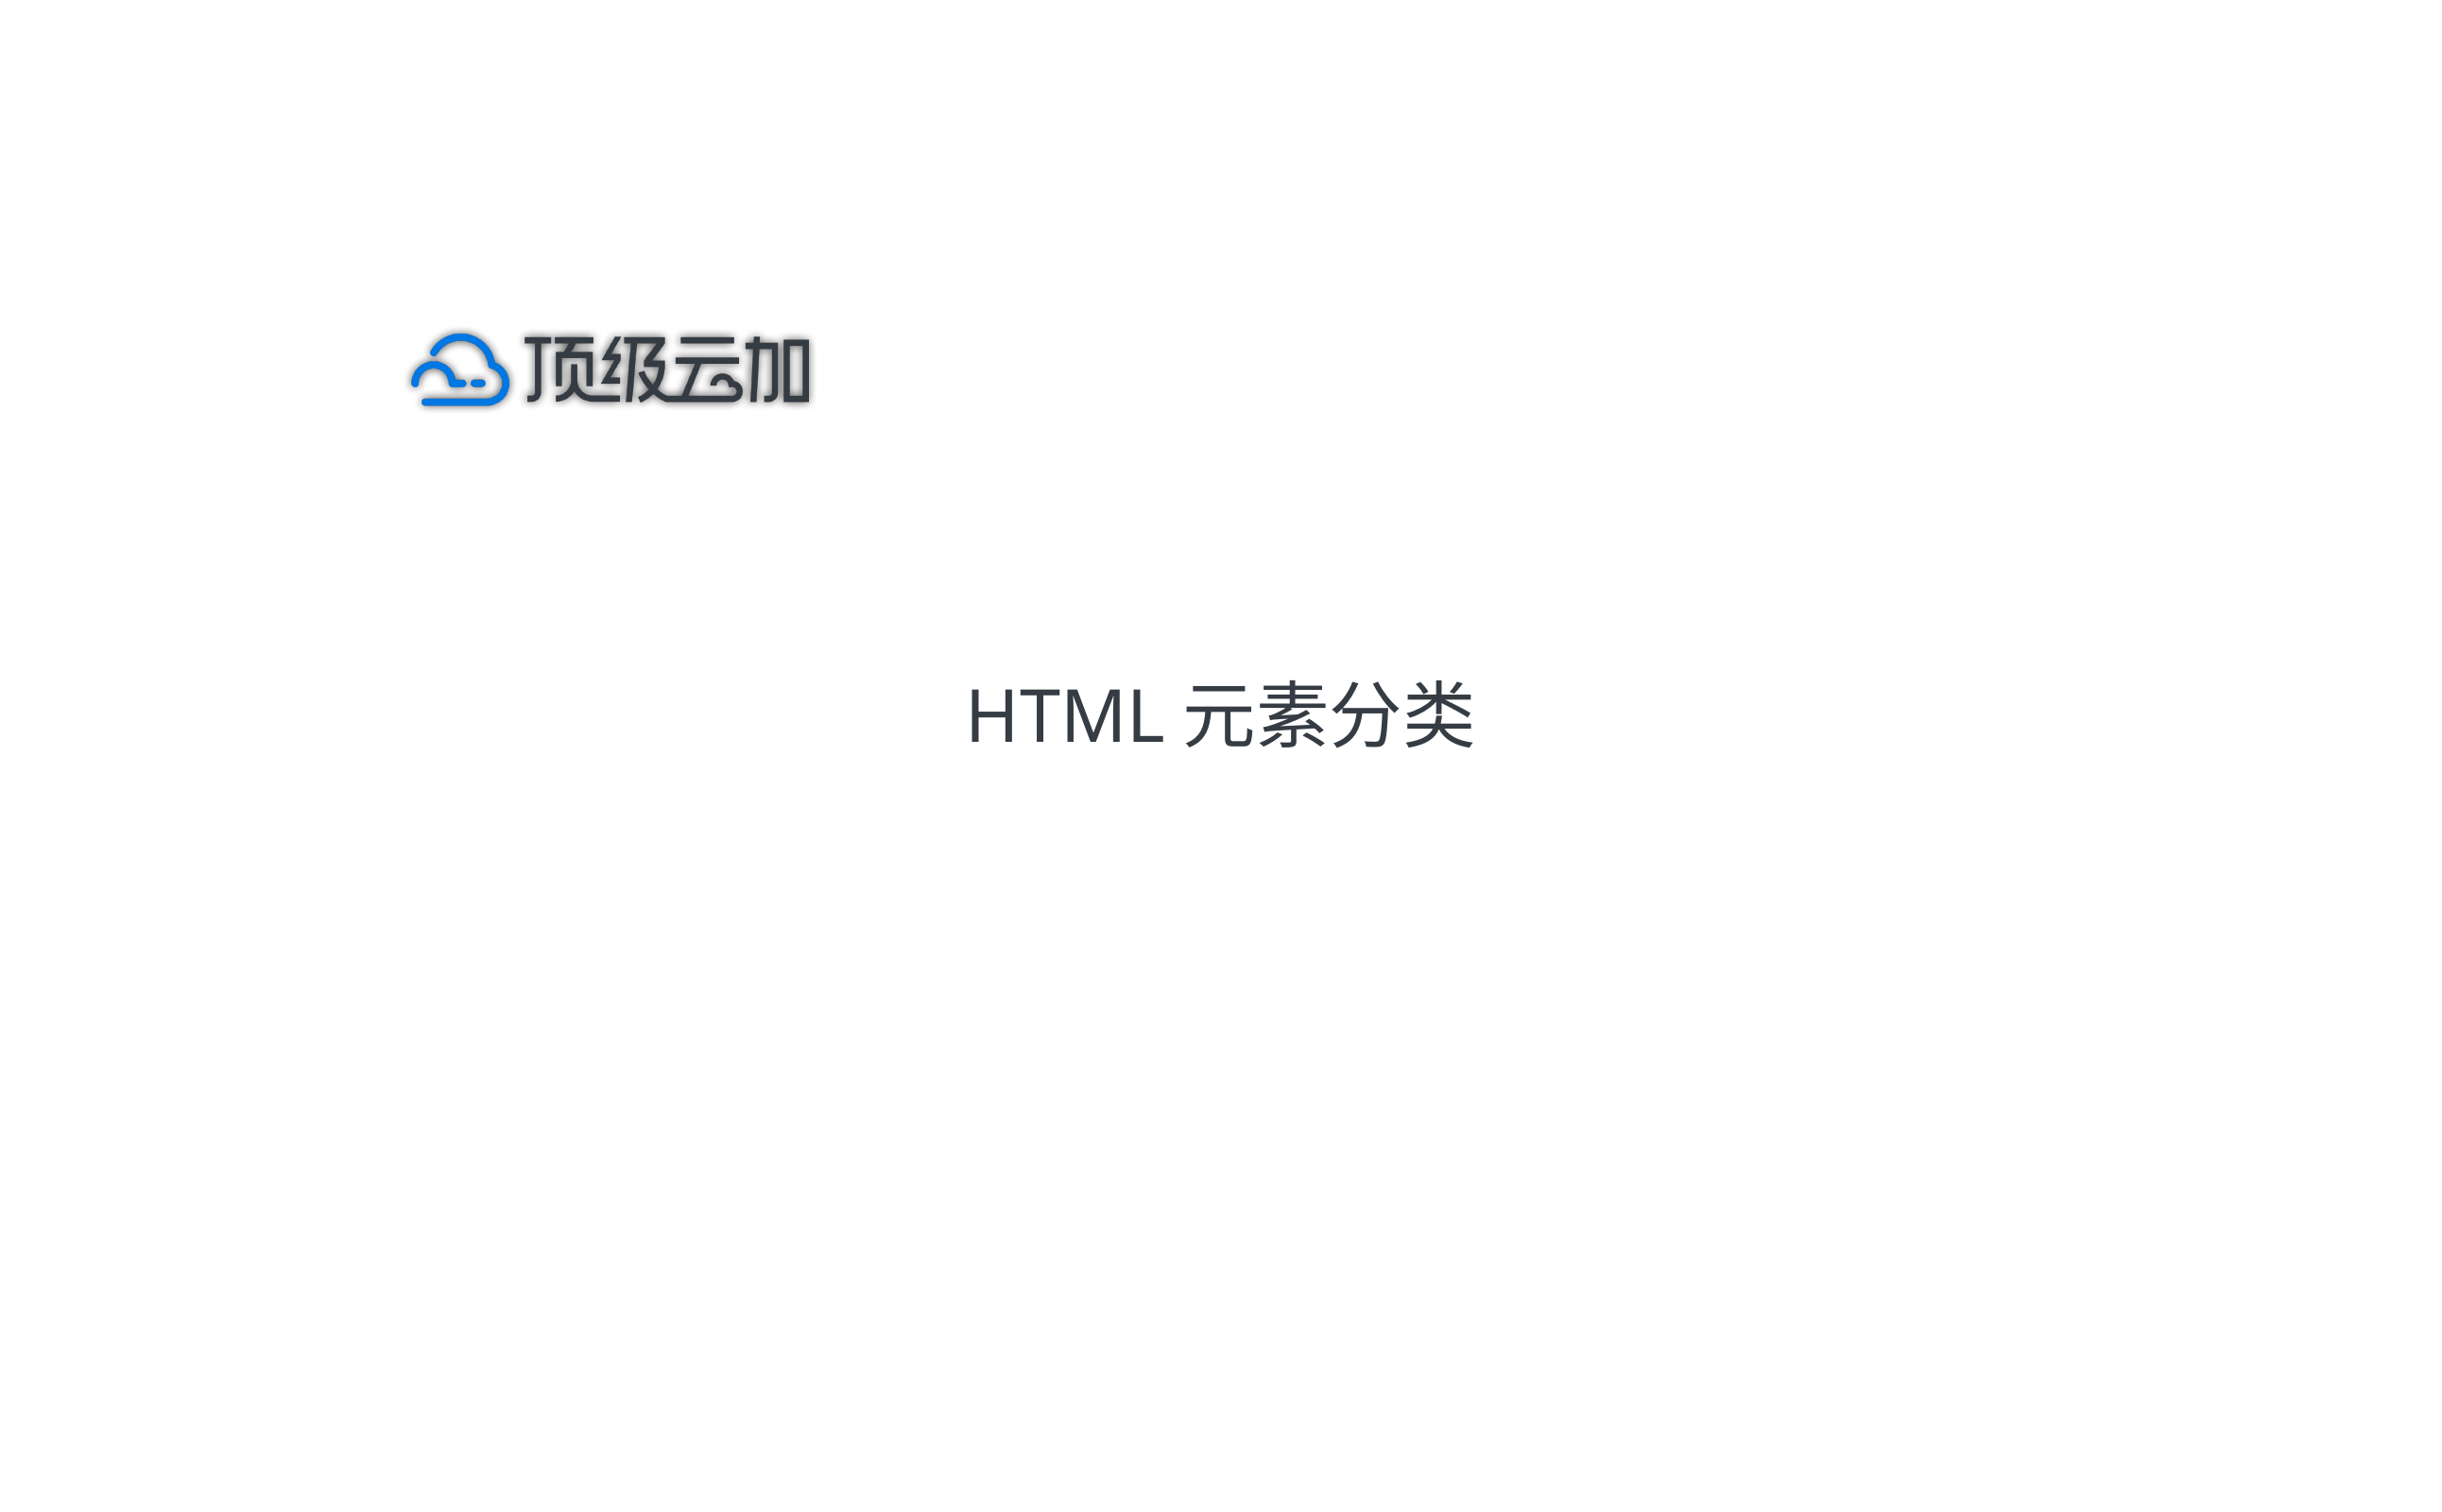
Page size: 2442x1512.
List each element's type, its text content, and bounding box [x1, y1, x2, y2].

title HTML元素分类 [702, 680, 1739, 763]
picture [362, 220, 858, 520]
